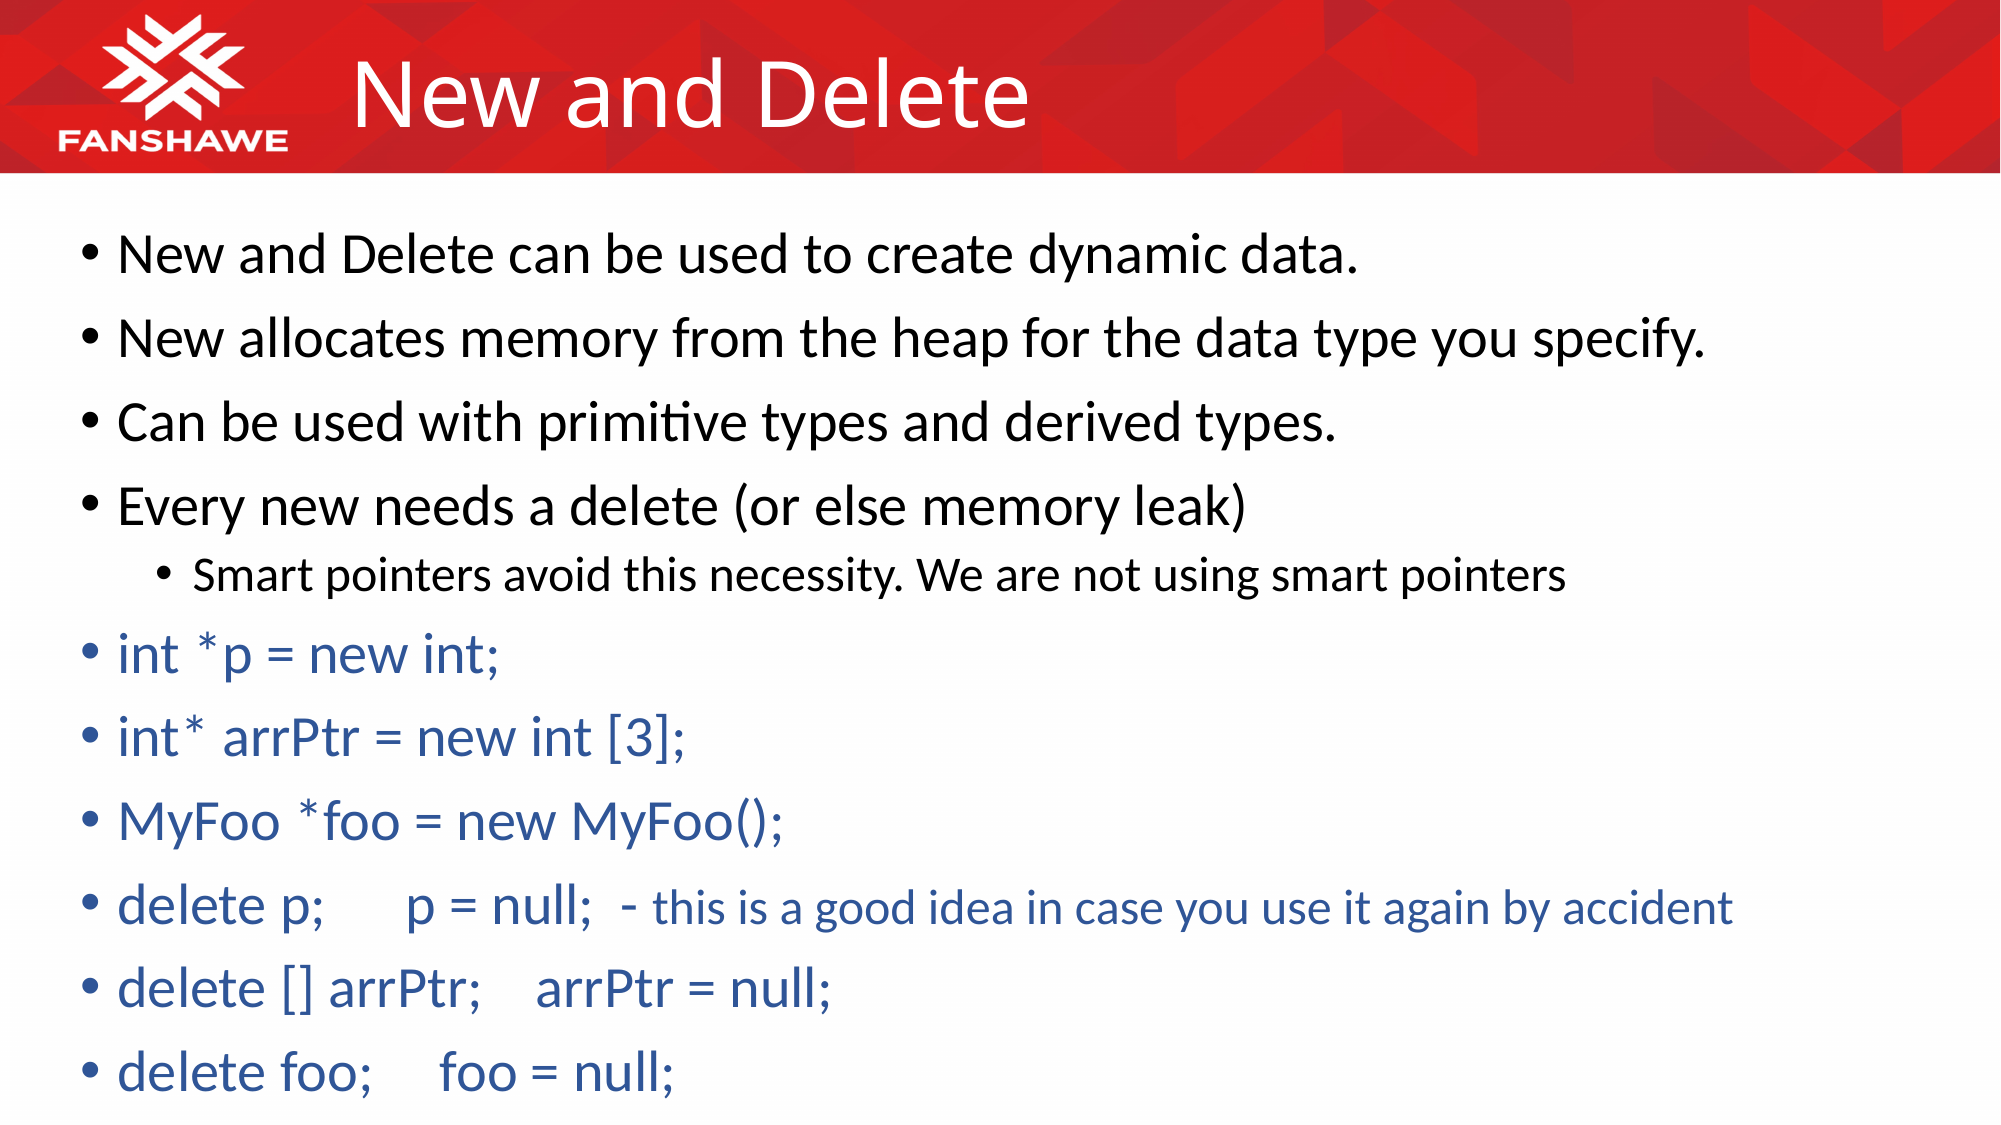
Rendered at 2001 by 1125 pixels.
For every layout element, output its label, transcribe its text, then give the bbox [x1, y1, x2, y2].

list New and Delete can be used to create dynamic data. New allocates memory from the heap for the data type you specify. Can be used with primitive types and derived types. Every new needs a delete (or else memory leak) Smart pointers avoid this necessity. We are not using smart pointers int *p = new int; int* arrPtr = new int [3]; MyFoo *foo = new MyFoo(); delete p; p = null; - this is a good idea in case you use it again by accident delete [] arrPtr; arrPtr = null; delete foo; foo = null; [64, 216, 1950, 1125]
picture [0, 0, 2001, 1125]
title New and Delete [334, 29, 1928, 167]
